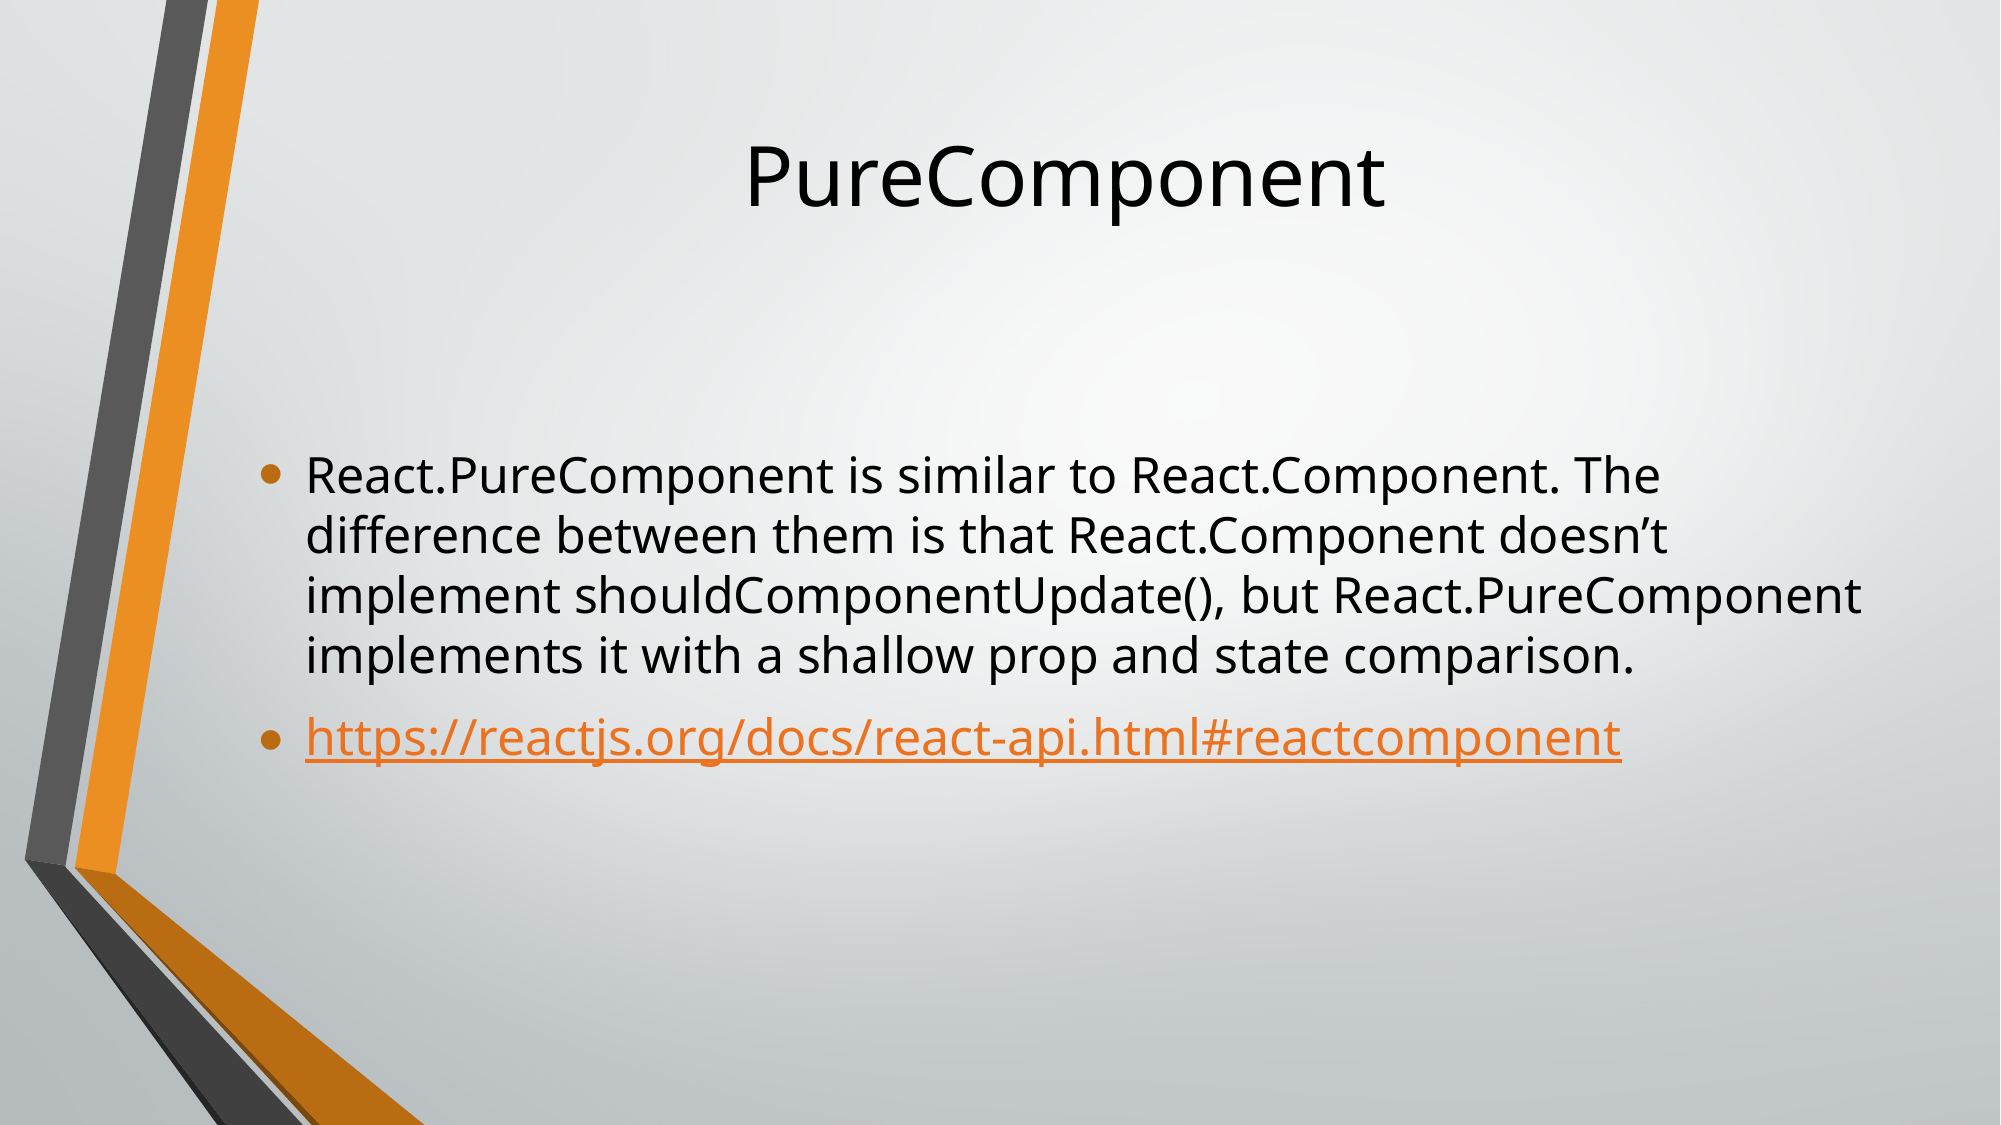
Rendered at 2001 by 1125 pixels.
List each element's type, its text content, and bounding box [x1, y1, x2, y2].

title PureComponent [243, 112, 1887, 235]
list React.PureComponent is similar to React.Component. The difference between them is that React.Component doesn’t implement shouldComponentUpdate(), but React.PureComponent implements it with a shallow prop and state comparison. https://reactjs.org/docs/react-api.html#reactcomponent [243, 267, 1887, 950]
